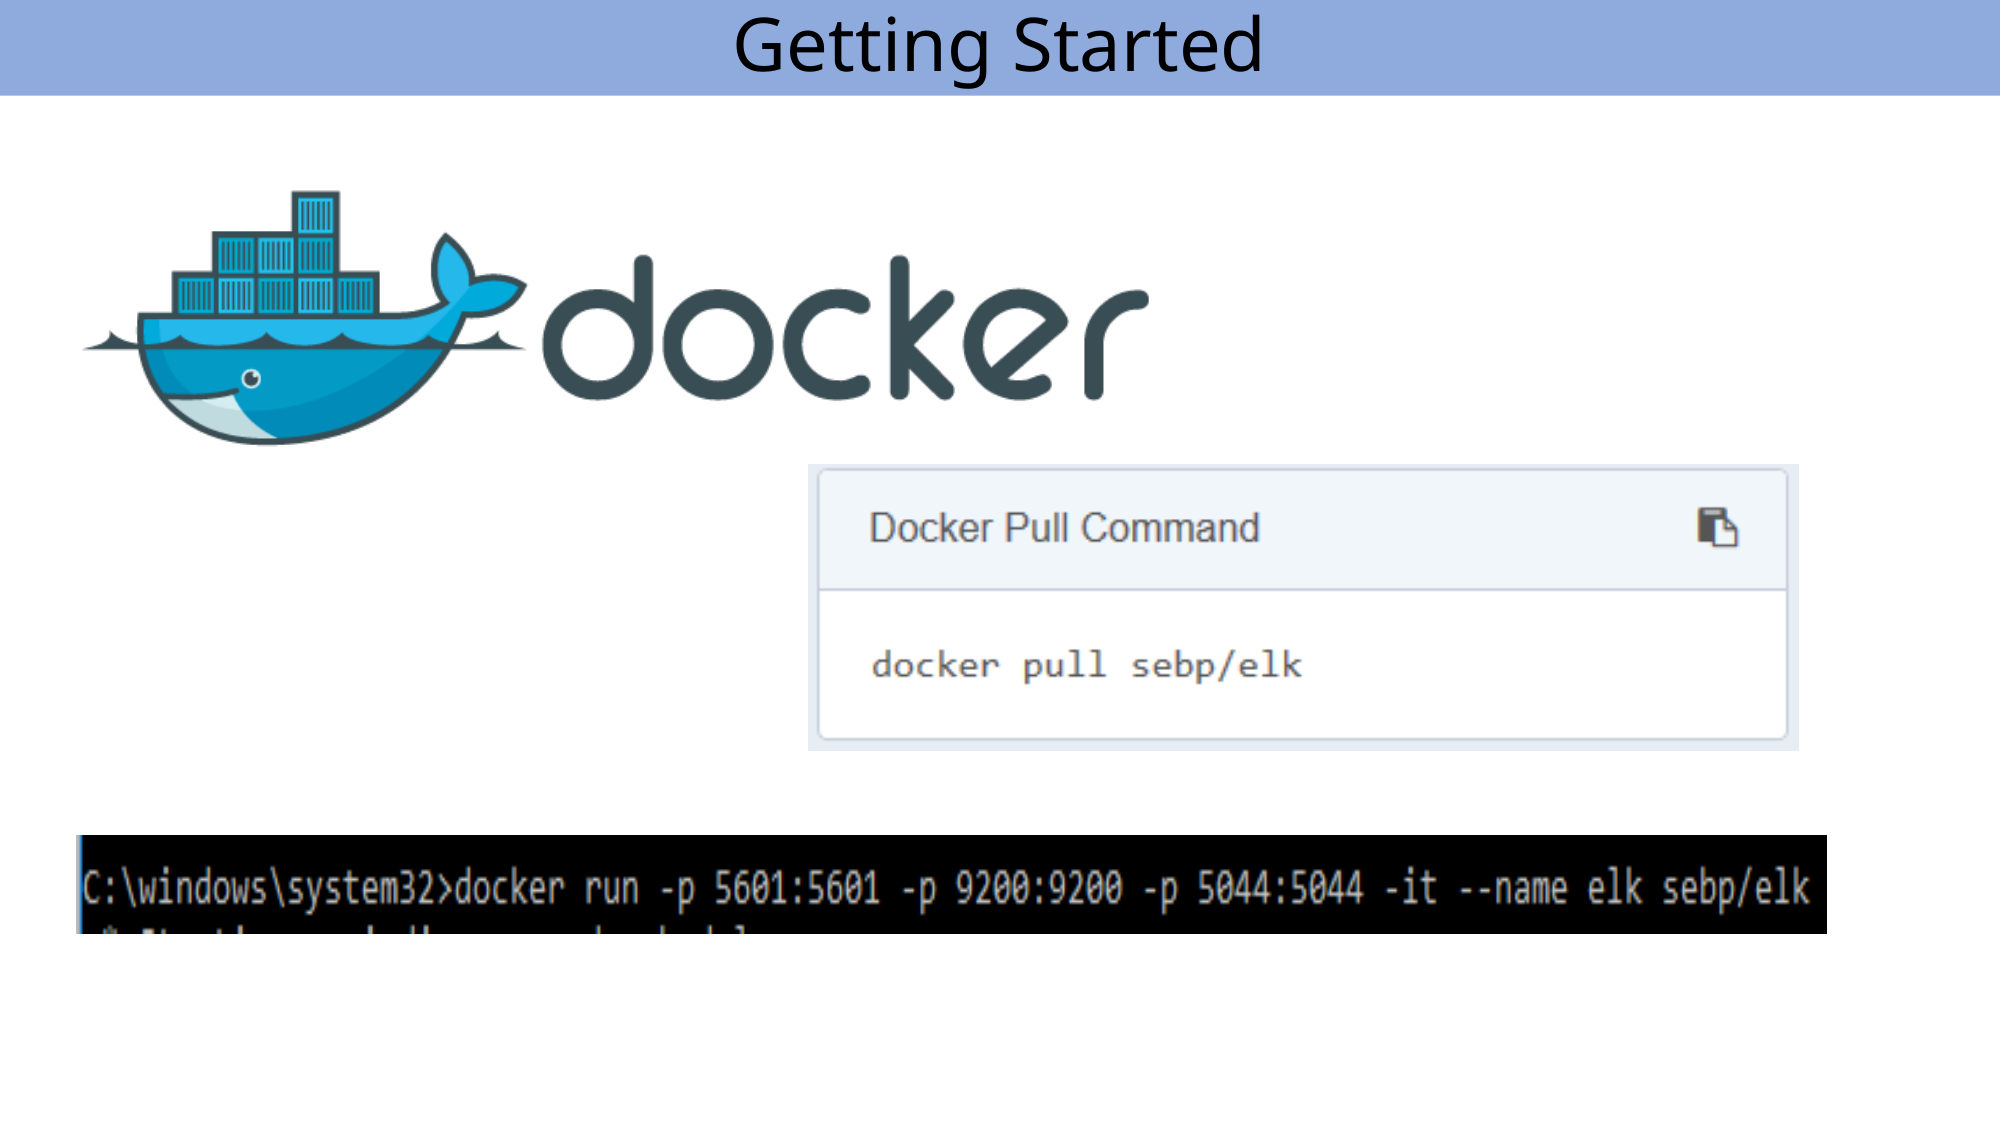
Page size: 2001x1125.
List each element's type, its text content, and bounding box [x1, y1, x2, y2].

title Getting Started [0, 0, 2000, 96]
picture [0, 114, 1799, 751]
picture [75, 835, 1828, 934]
